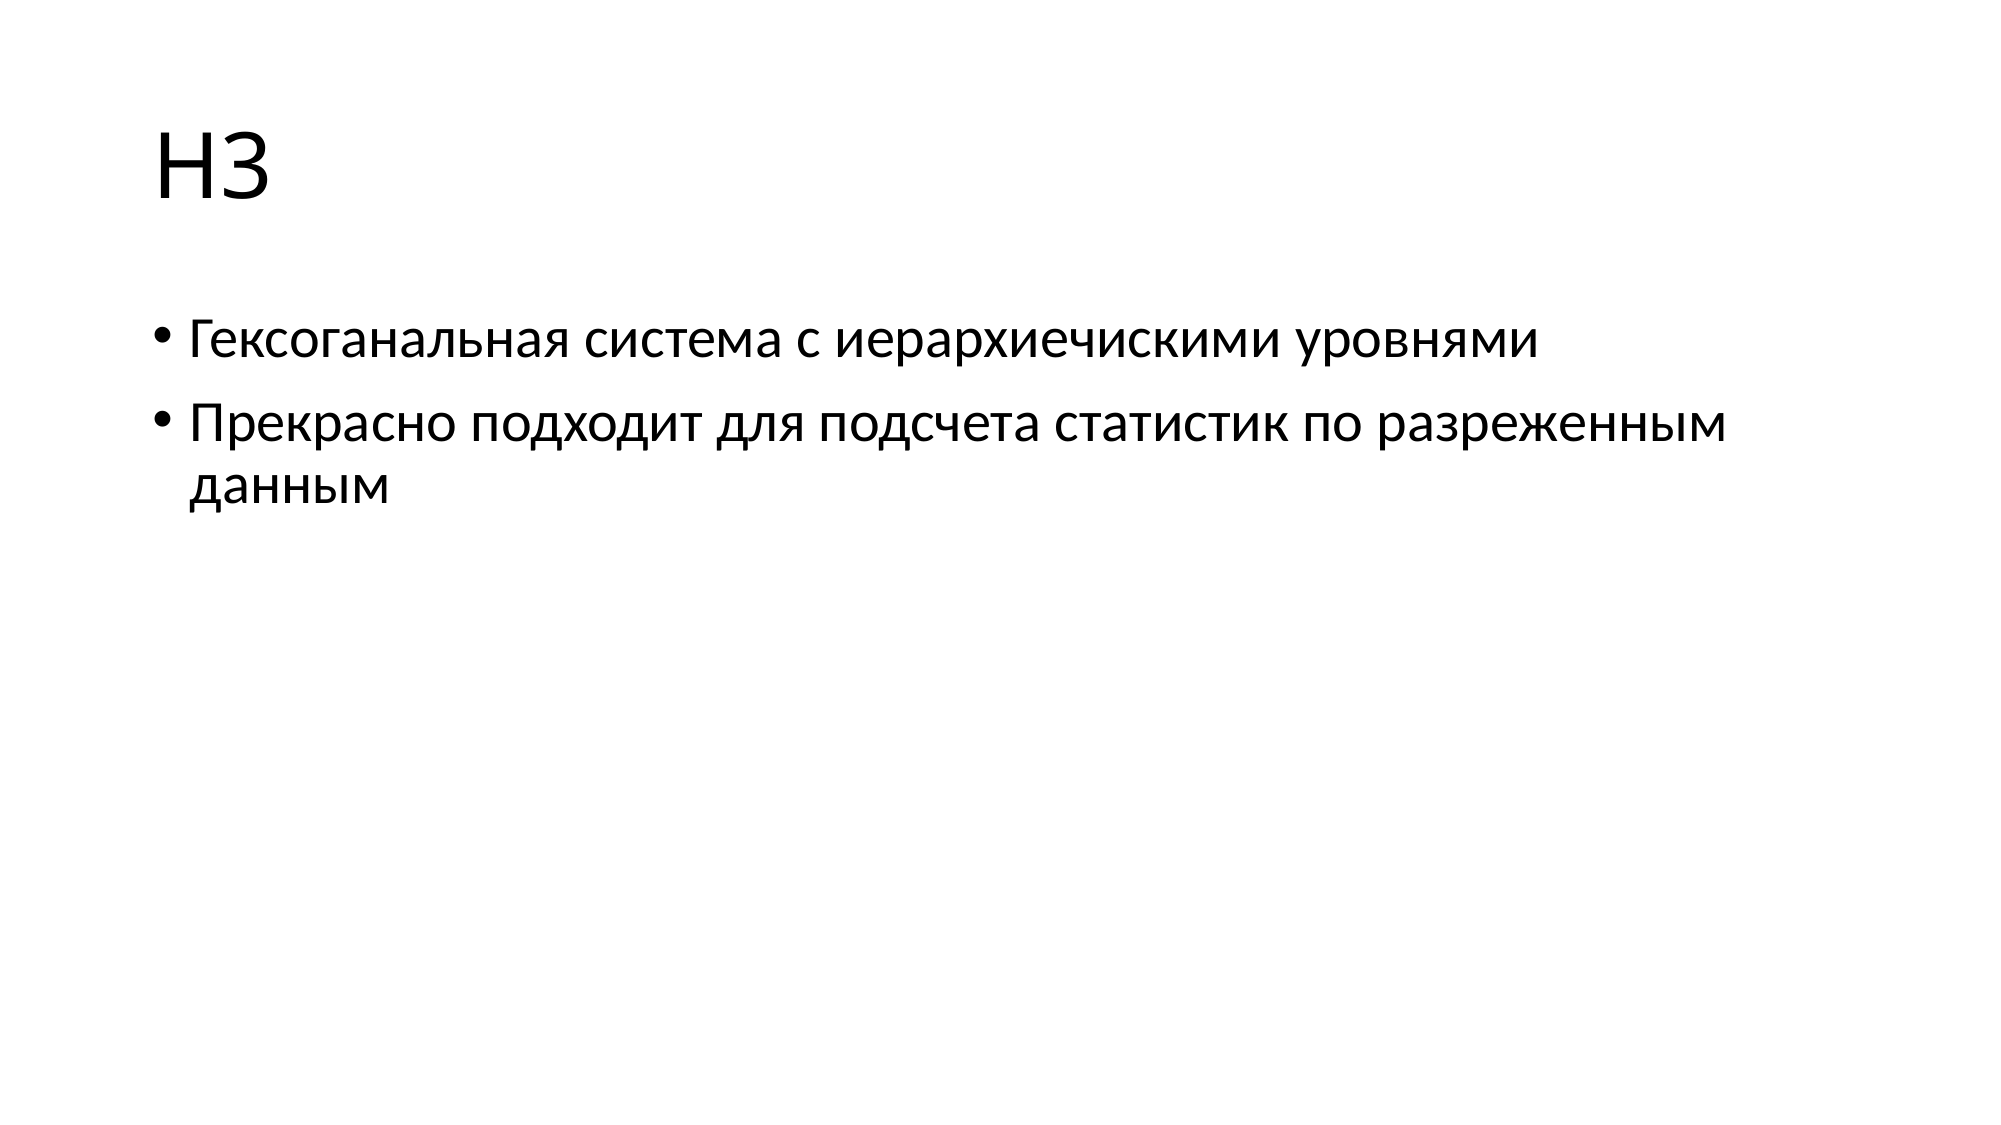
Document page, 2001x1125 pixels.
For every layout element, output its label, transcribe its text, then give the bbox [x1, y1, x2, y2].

list Гексоганальная система с иерархиечискими уровнями Прекрасно подходит для подсчета статистик по разреженным данным [137, 299, 1863, 1014]
title H3 [137, 59, 1863, 278]
